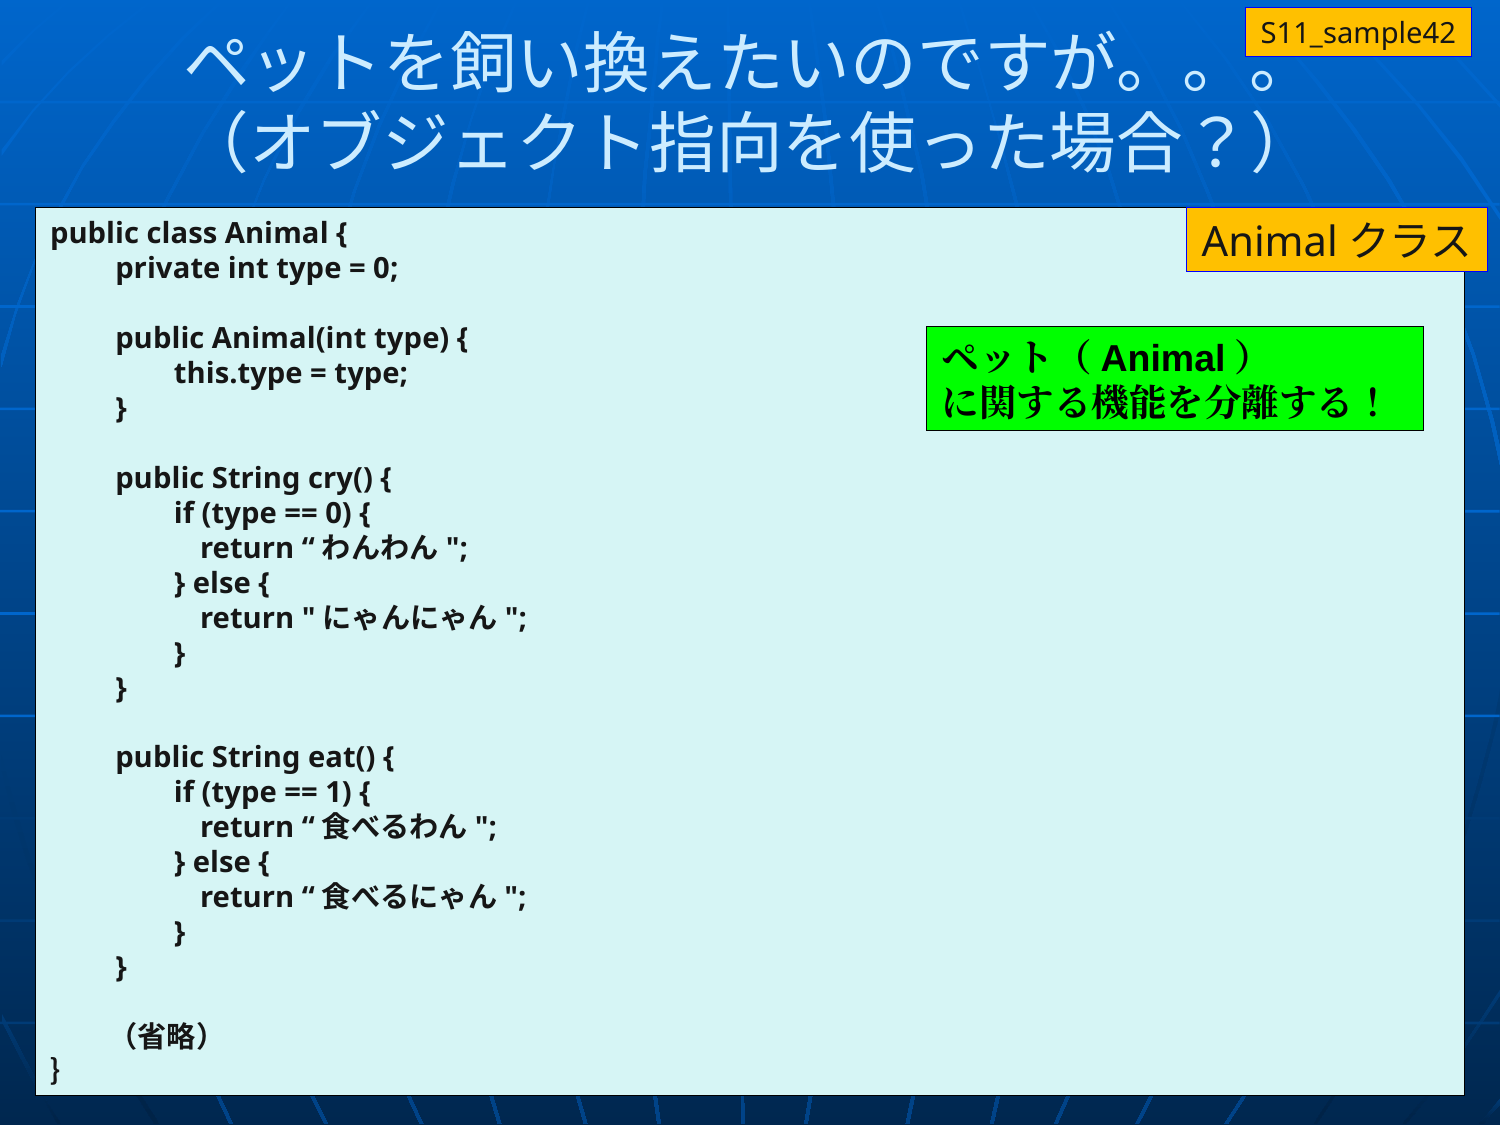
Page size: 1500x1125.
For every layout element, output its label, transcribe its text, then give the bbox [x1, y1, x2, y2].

text_box Animalクラス [1186, 207, 1488, 272]
title ペットを飼い換えたいのですが。。。 （オブジェクト指向を使った場合？） [74, 7, 1426, 195]
text_box public class Animal { private int type = 0; public Animal(int type) { this.type = type; } public String cry() { if (type == 0) { return “わんわん"; } else { return "にゃんにゃん"; } } public String eat() { if (type == 1) { return “食べるわん"; } else { return “食べるにゃん"; } } （省略） ｝ [35, 207, 1465, 1096]
text_box S11_sample42 [1245, 7, 1472, 57]
text_box ペット（Animal） に関する機能を分離する！ [926, 326, 1424, 431]
